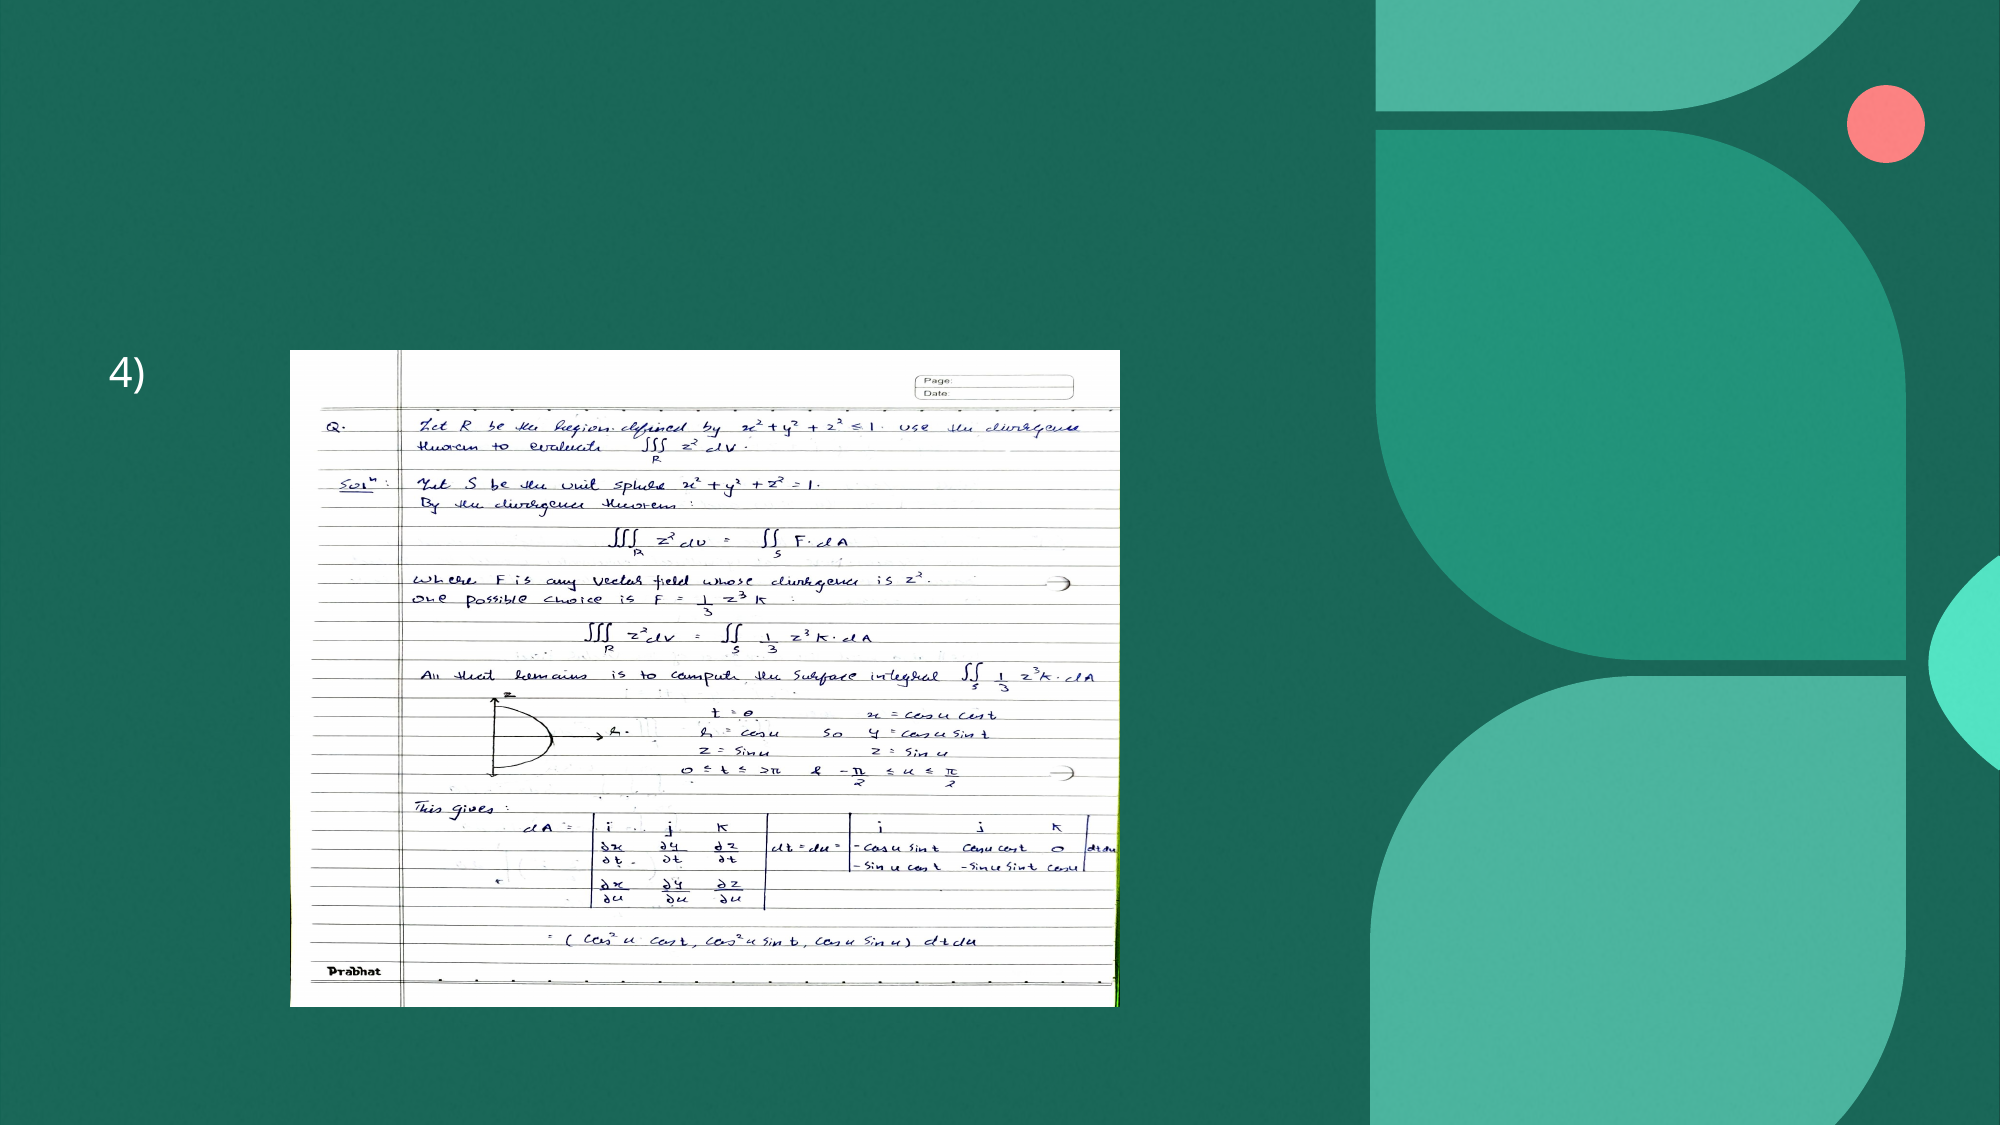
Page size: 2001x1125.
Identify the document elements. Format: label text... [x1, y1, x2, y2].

list 4) [75, 343, 1336, 1014]
picture [290, 350, 1120, 1007]
